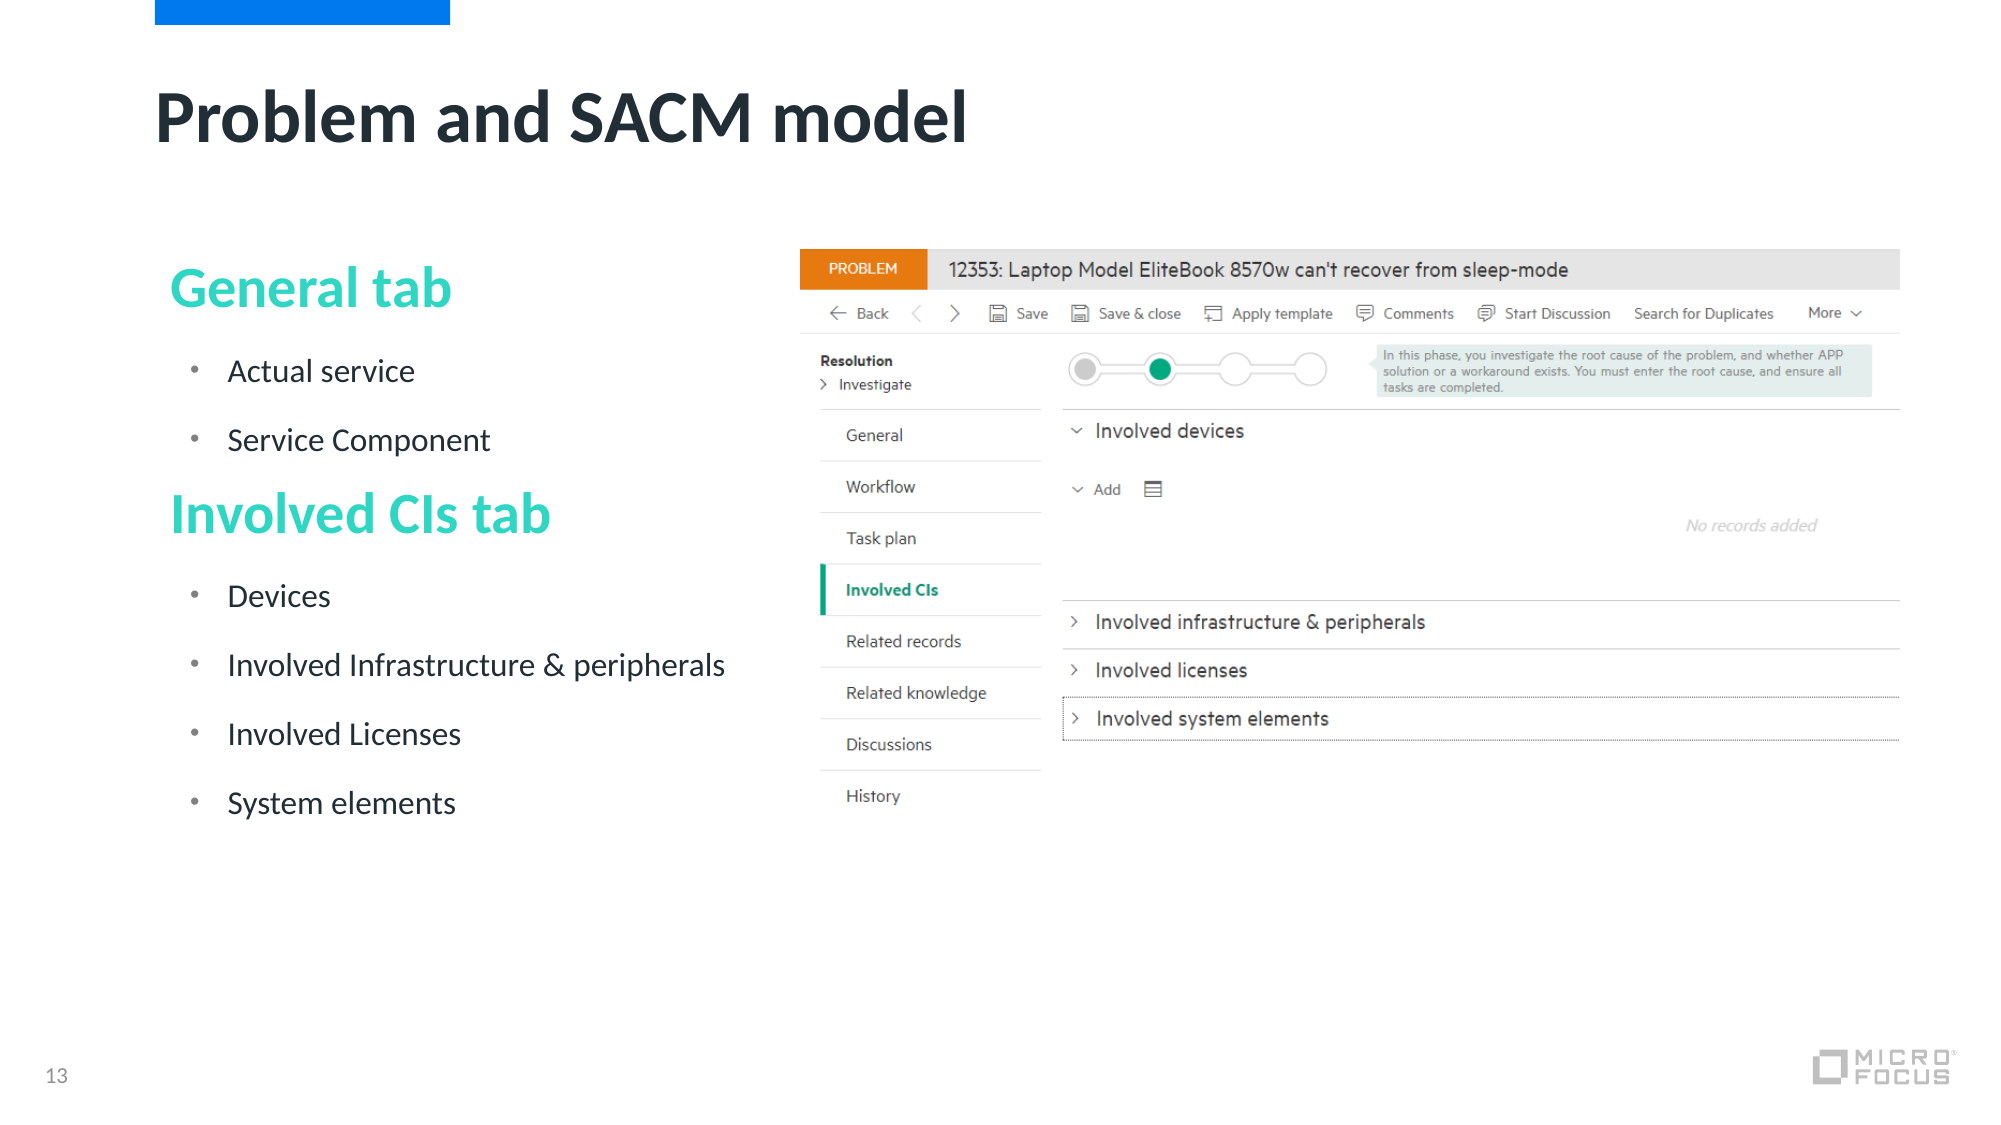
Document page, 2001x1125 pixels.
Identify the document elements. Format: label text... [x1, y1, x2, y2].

title Problem and SACM model [155, 70, 1847, 179]
slide_number 13 [30, 1051, 90, 1097]
list General tab Actual service Service Component Involved CIs tab Devices Involved Infrastructure & peripherals Involved Licenses System elements [155, 249, 1847, 1014]
picture [800, 249, 1900, 847]
